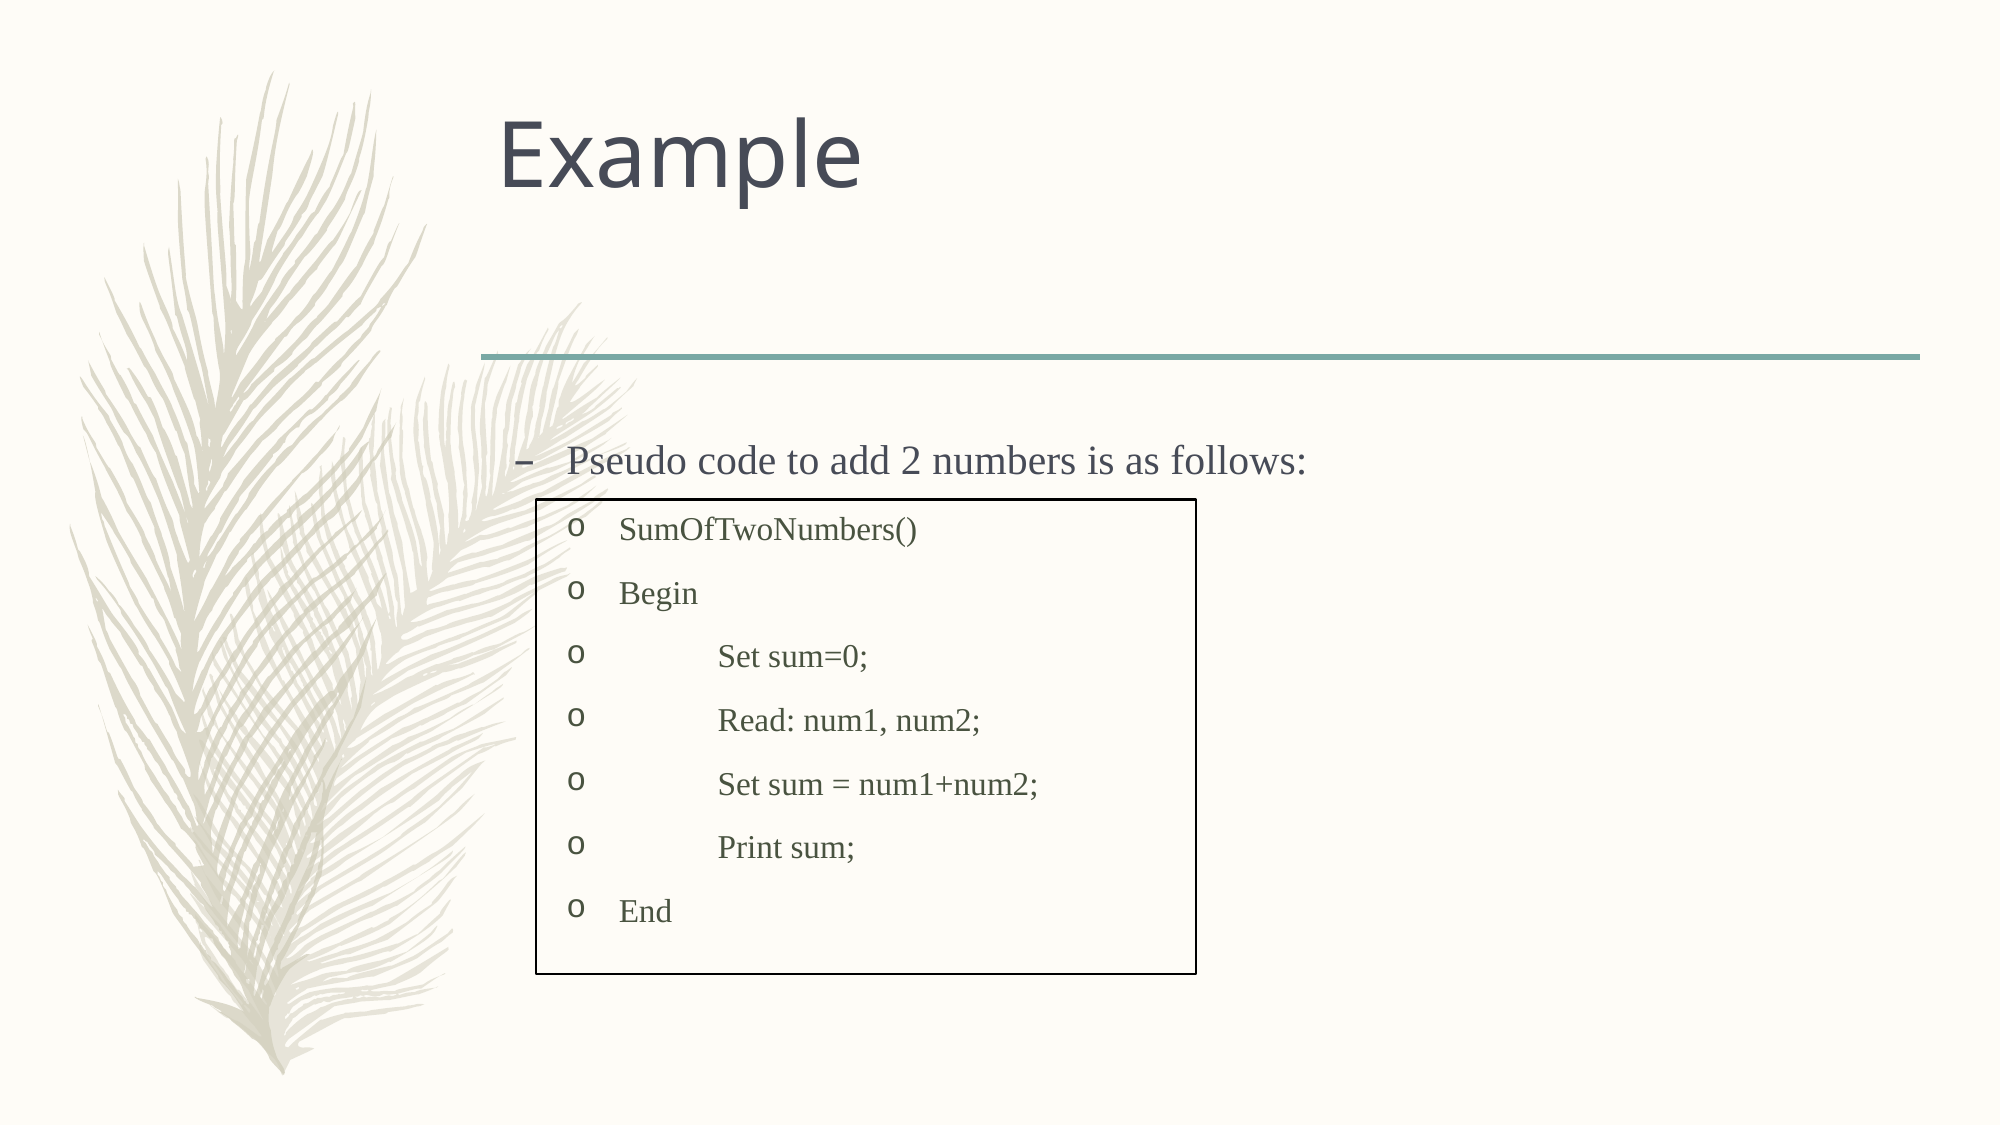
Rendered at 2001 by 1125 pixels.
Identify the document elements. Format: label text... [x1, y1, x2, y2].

list Pseudo code to add 2 numbers is as follows: SumOfTwoNumbers() Begin Set sum=0; Read: num1, num2; Set sum = num1+num2; Print sum; End [498, 420, 1938, 1020]
text_box [535, 498, 1197, 975]
title Example [481, 93, 1920, 350]
